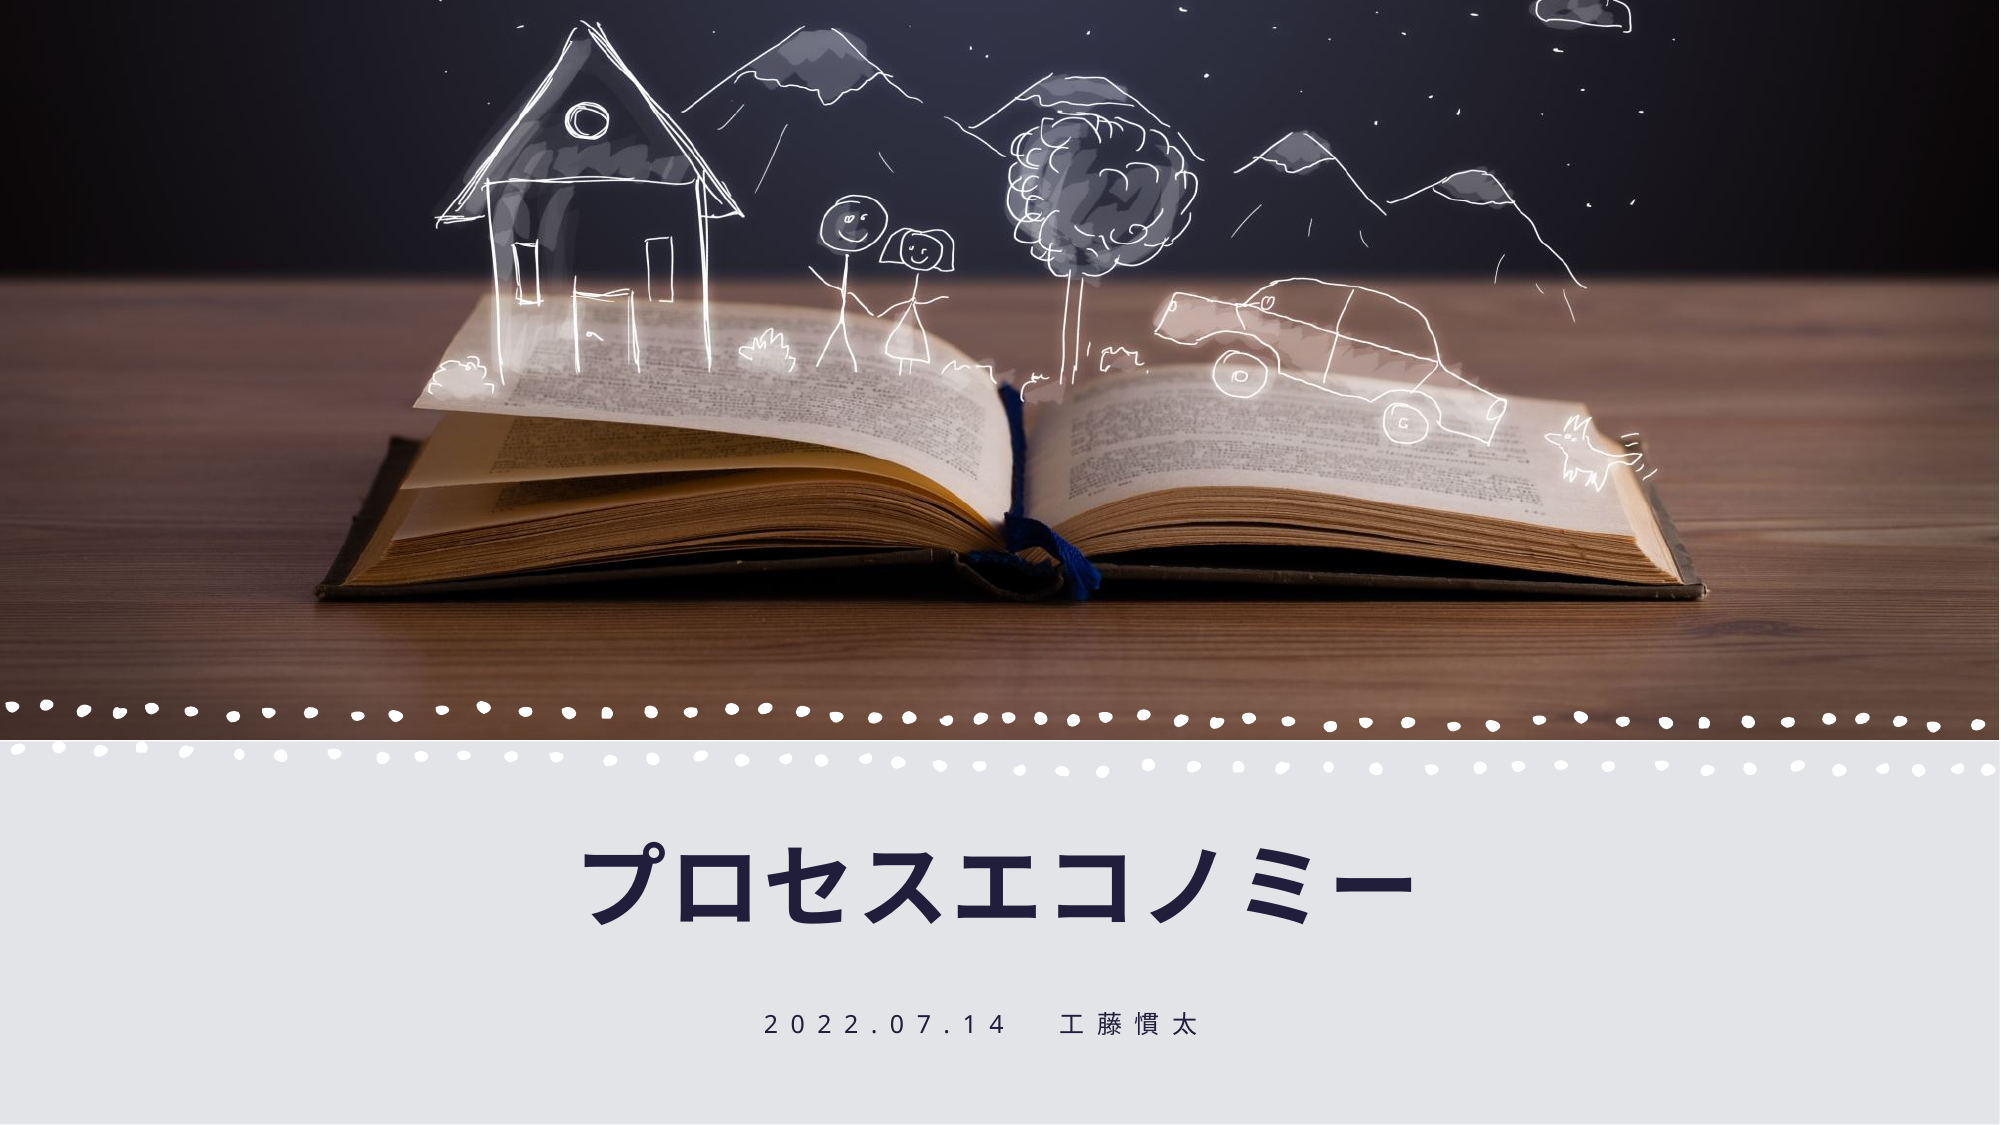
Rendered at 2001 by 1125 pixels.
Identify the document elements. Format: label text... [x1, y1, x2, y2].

picture [0, 0, 1999, 740]
title プロセスエコノミー [339, 809, 1657, 955]
subtitle 2022.07.14 工藤慣太 [456, 975, 1506, 1059]
text_box [0, 740, 2000, 1125]
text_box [4, 697, 2000, 779]
